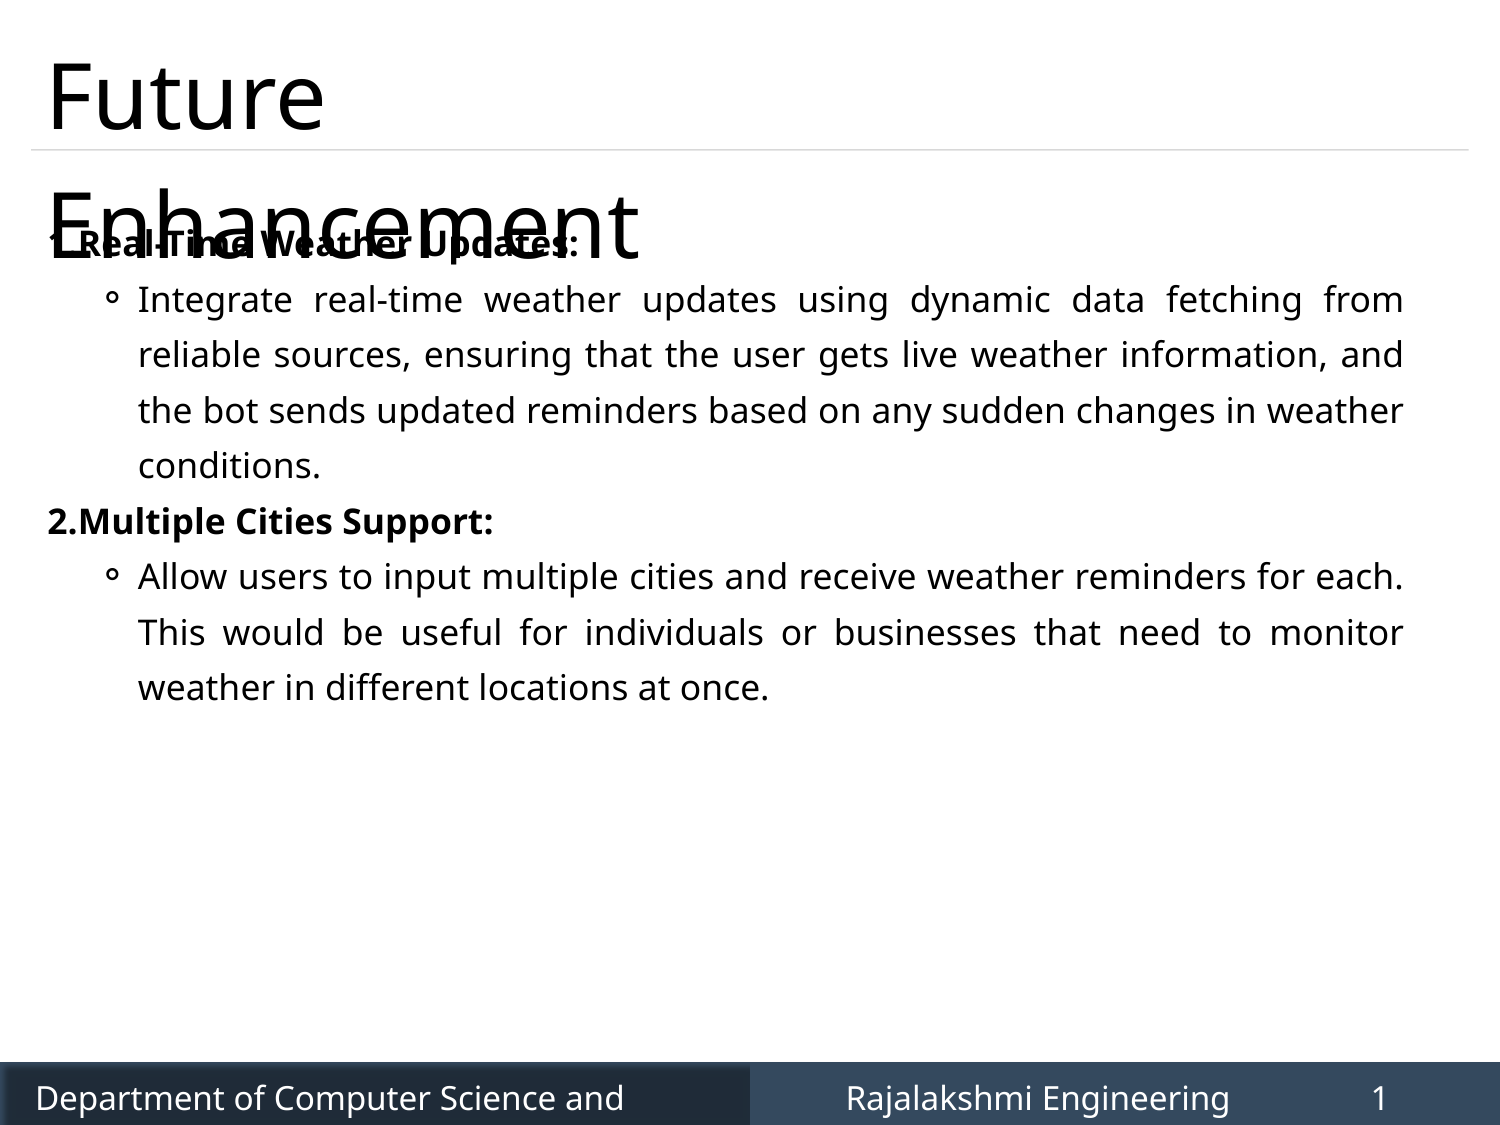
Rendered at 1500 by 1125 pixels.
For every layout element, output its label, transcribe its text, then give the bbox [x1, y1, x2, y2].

text_box [749, 1062, 1500, 1125]
text_box 15 [1370, 1070, 1405, 1125]
text_box Rajalakshmi Engineering College [845, 1070, 1298, 1125]
text_box Department of Computer Science and Engineering [34, 1070, 728, 1125]
text_box Real-Time Weather Updates: Integrate real-time weather updates using dynamic data fetching from reliable sources, ensuring that the user gets live weather information, and the bot sends updated reminders based on any sudden changes in weather conditions. Multiple Cities Support: Allow users to input multiple cities and receive weather reminders for each. This would be useful for individuals or businesses that need to monitor weather in different locations at once. [17, 152, 1405, 764]
text_box Future Enhancement [45, 19, 843, 152]
text_box [0, 1058, 1500, 1125]
